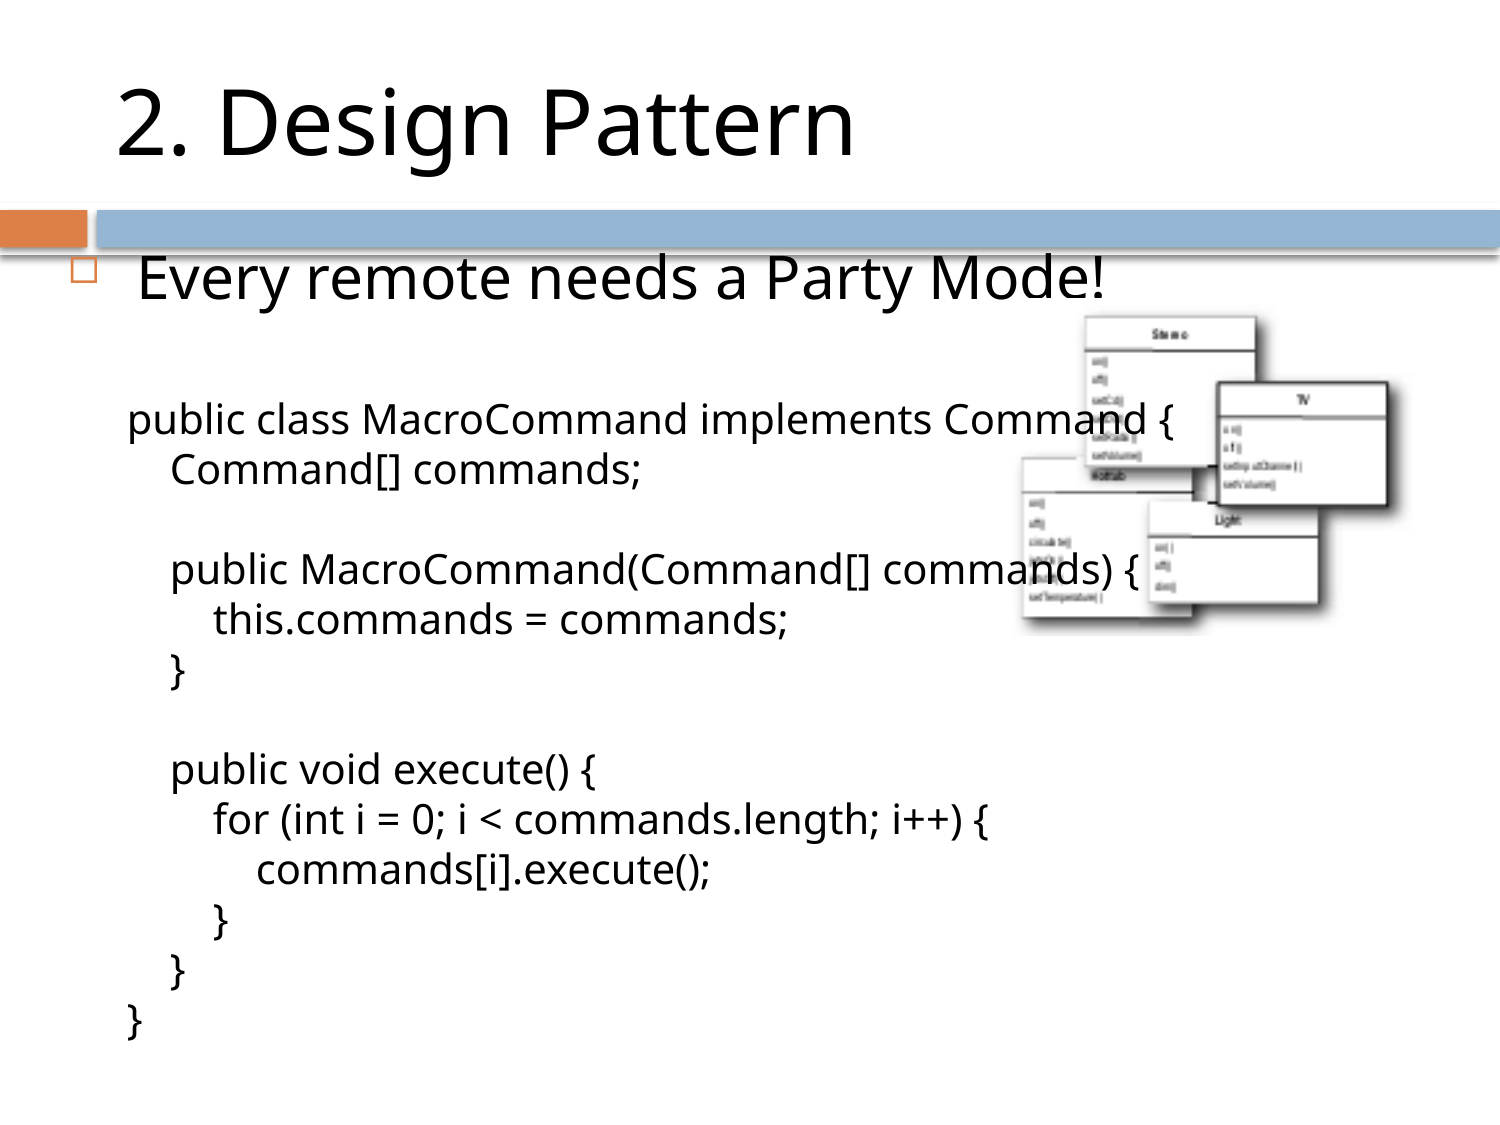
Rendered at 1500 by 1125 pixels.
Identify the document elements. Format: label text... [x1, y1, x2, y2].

picture [1009, 298, 1413, 637]
list Every remote needs a Party Mode! [53, 231, 1391, 970]
title 2. Design Pattern [100, 37, 1438, 200]
text_box public class MacroCommand implements Command { Command[] commands; public MacroCommand(Command[] commands) { this.commands = commands; } public void execute() { for (int i = 0; i < commands.length; i++) { commands[i].execute(); } } } [112, 385, 1238, 1051]
